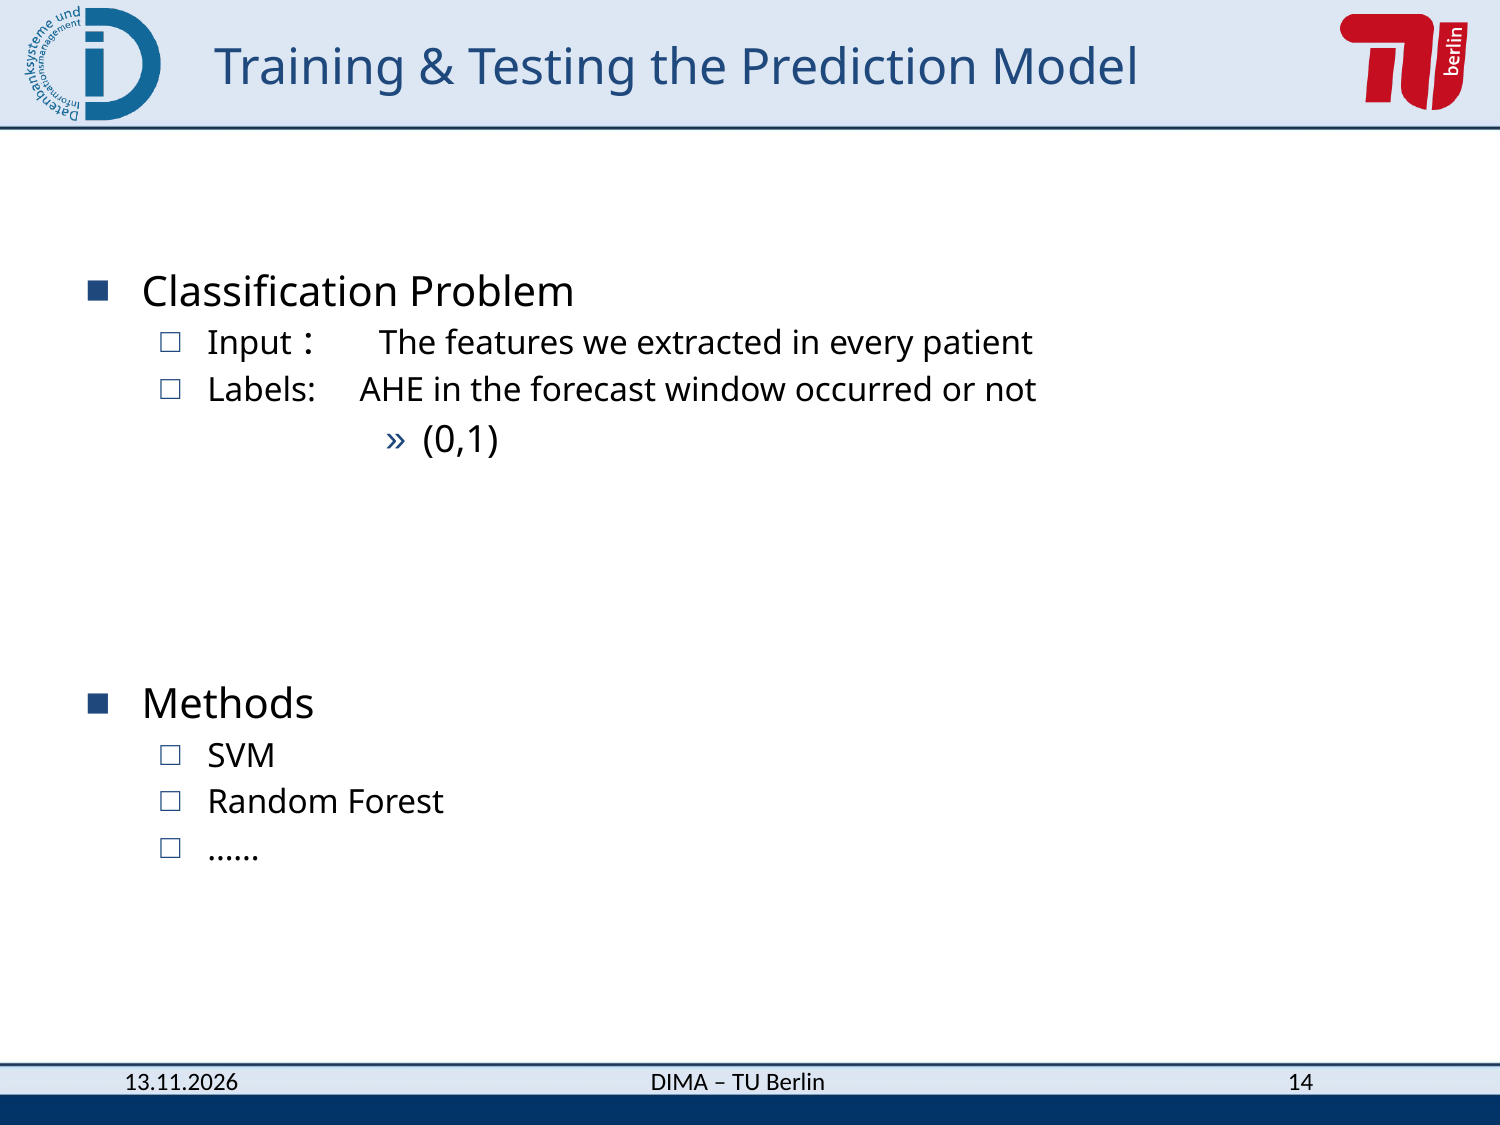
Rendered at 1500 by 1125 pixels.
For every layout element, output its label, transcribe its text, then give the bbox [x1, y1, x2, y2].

picture [0, 0, 1500, 1125]
list Classification Problem Input： The features we extracted in every patient Labels: AHE in the forecast window occurred or not (0,1) Methods SVM Random Forest …… [70, 140, 1430, 1043]
title Training & Testing the Prediction Model [199, 11, 1325, 118]
